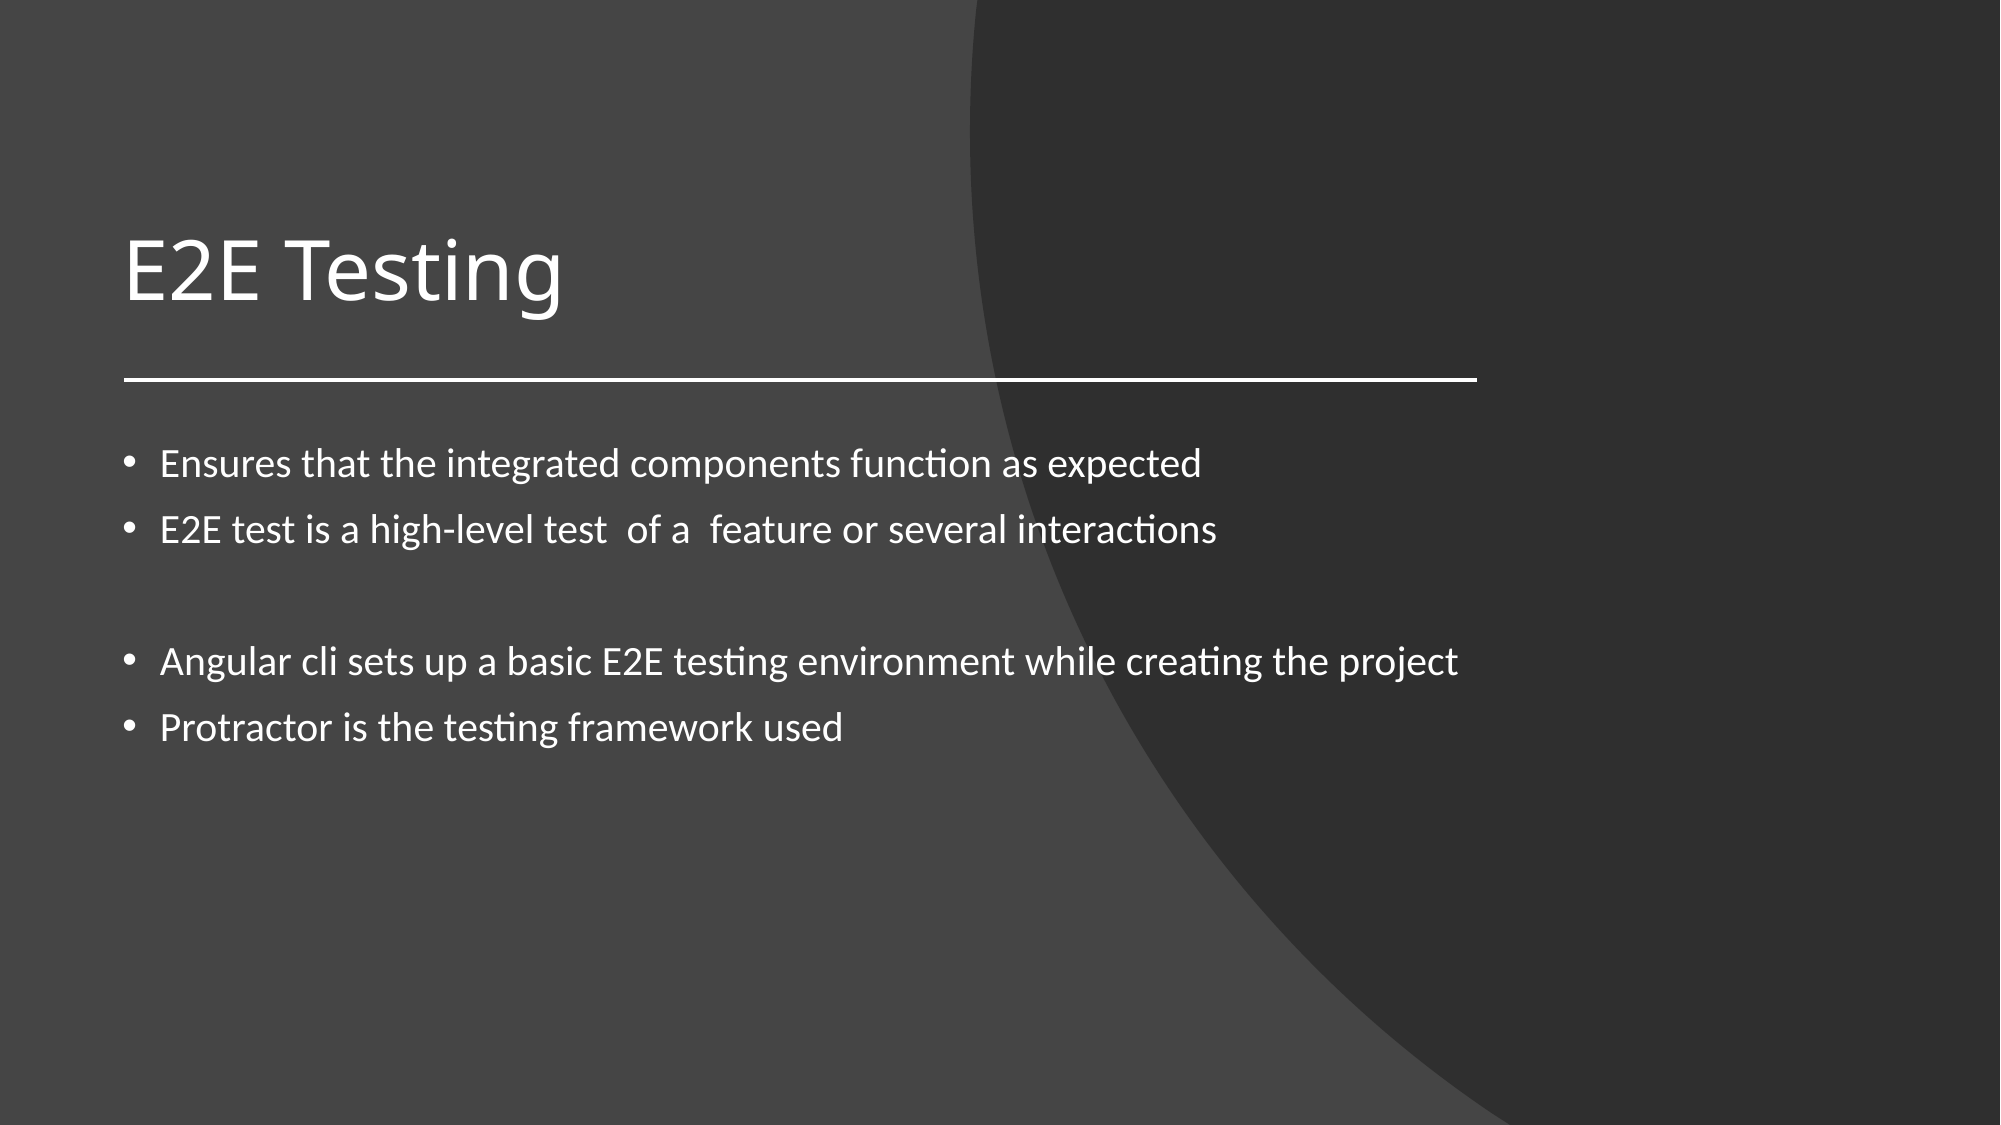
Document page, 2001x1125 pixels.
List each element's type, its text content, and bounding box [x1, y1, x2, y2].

text_box [971, 0, 2000, 1125]
title E2E Testing [107, 59, 1586, 327]
list Ensures that the integrated components function as expected E2E test is a high-level test of a feature or several interactions Angular cli sets up a basic E2E testing environment while creating the project Protractor is the testing framework used [107, 433, 1586, 980]
